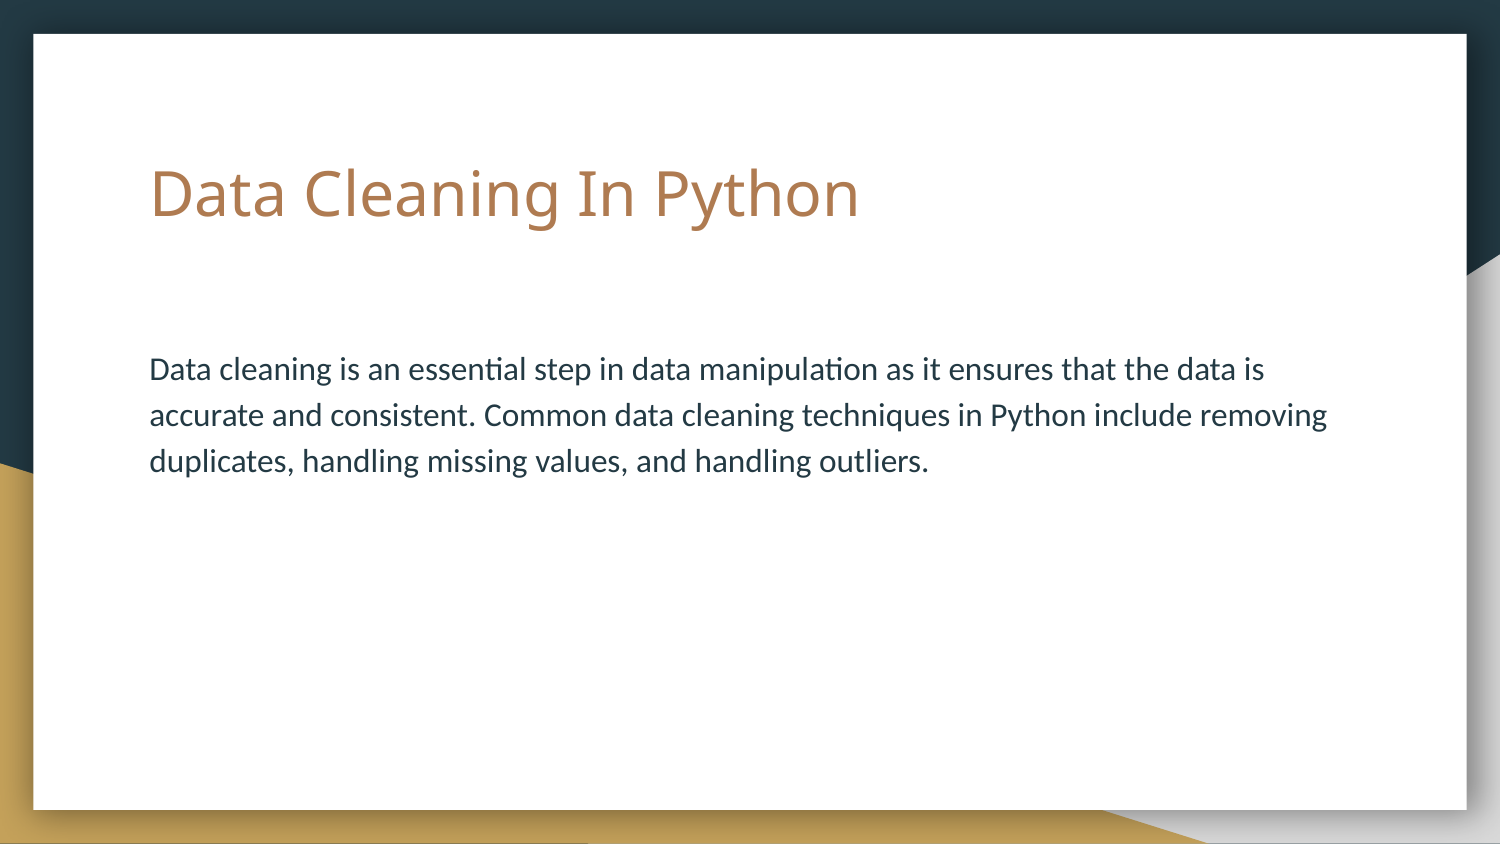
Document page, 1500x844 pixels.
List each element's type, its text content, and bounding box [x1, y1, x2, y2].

title Data Cleaning In Python [134, 138, 1366, 296]
list Data cleaning is an essential step in data manipulation as it ensures that the data is accurate and consistent. Common data cleaning techniques in Python include removing duplicates, handling missing values, and handling outliers. [134, 326, 1366, 729]
